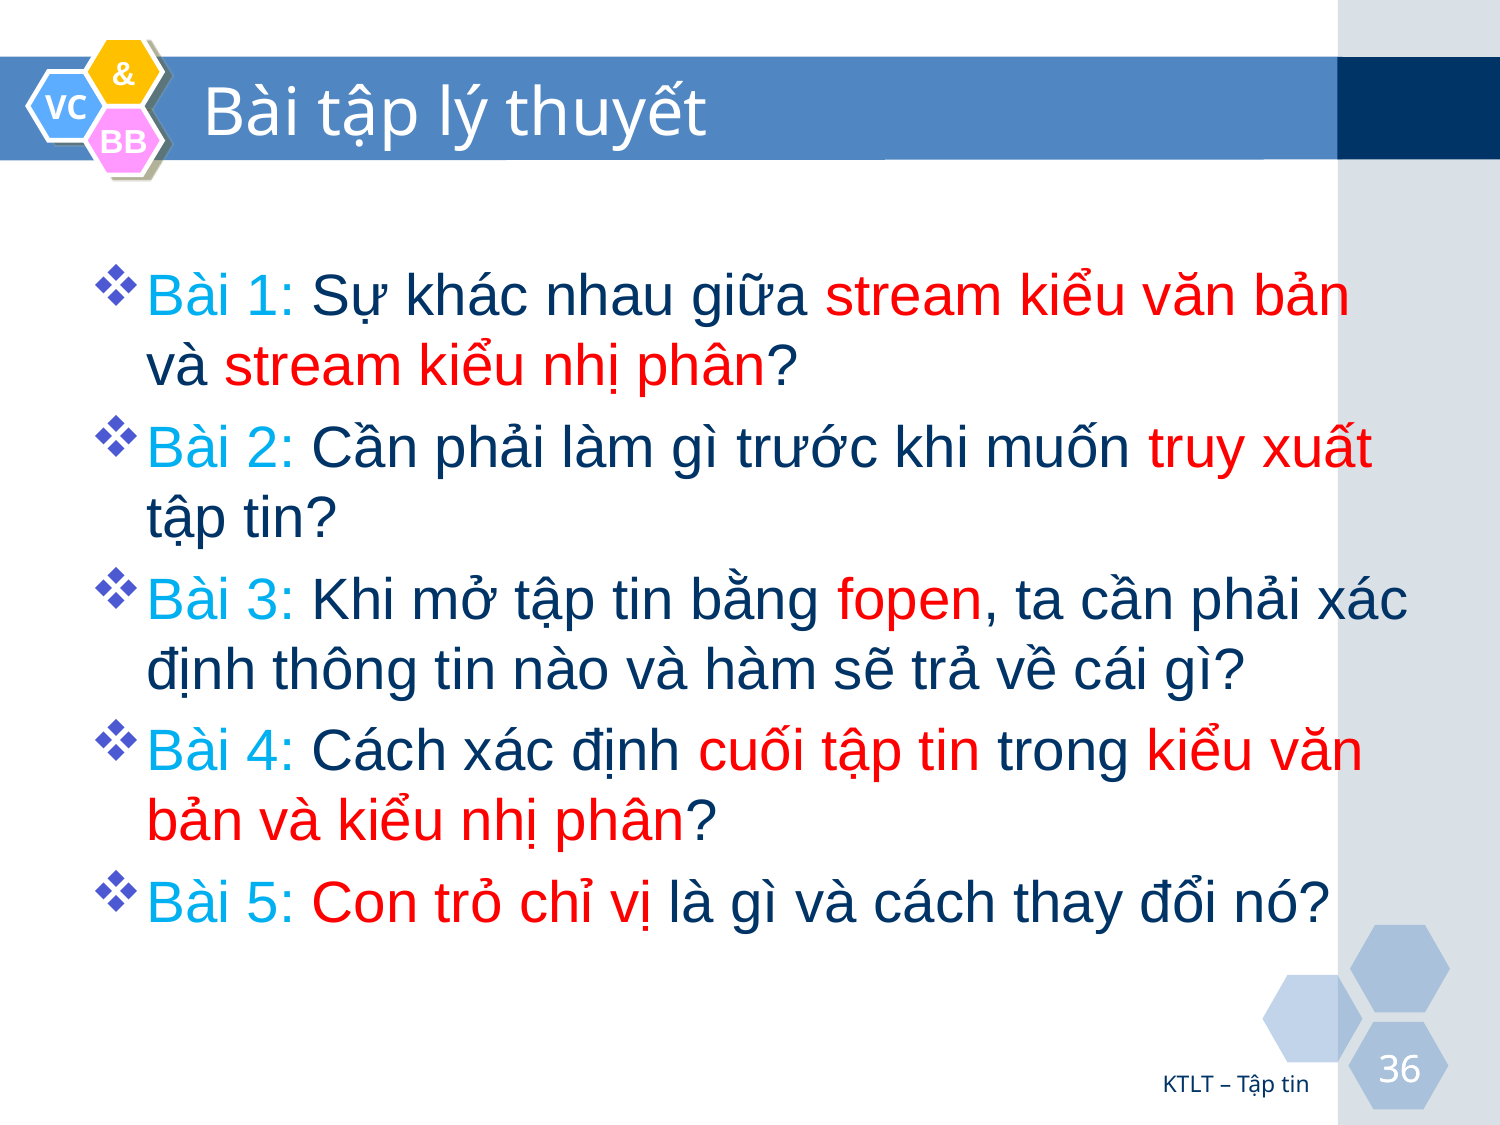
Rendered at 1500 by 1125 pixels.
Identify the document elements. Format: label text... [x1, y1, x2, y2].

footer KTLT – Tập tin [849, 1062, 1326, 1101]
list Bài 1: Sự khác nhau giữa stream kiểu văn bản và stream kiểu nhị phân? Bài 2: Cần phải làm gì trước khi muốn truy xuất tập tin? Bài 3: Khi mở tập tin bằng fopen, ta cần phải xác định thông tin nào và hàm sẽ trả về cái gì? Bài 4: Cách xác định cuối tập tin trong kiểu văn bản và kiểu nhị phân? Bài 5: Con trỏ chỉ vị là gì và cách thay đổi nó? [75, 249, 1425, 1038]
title Bài tập lý thuyết [187, 62, 1288, 155]
